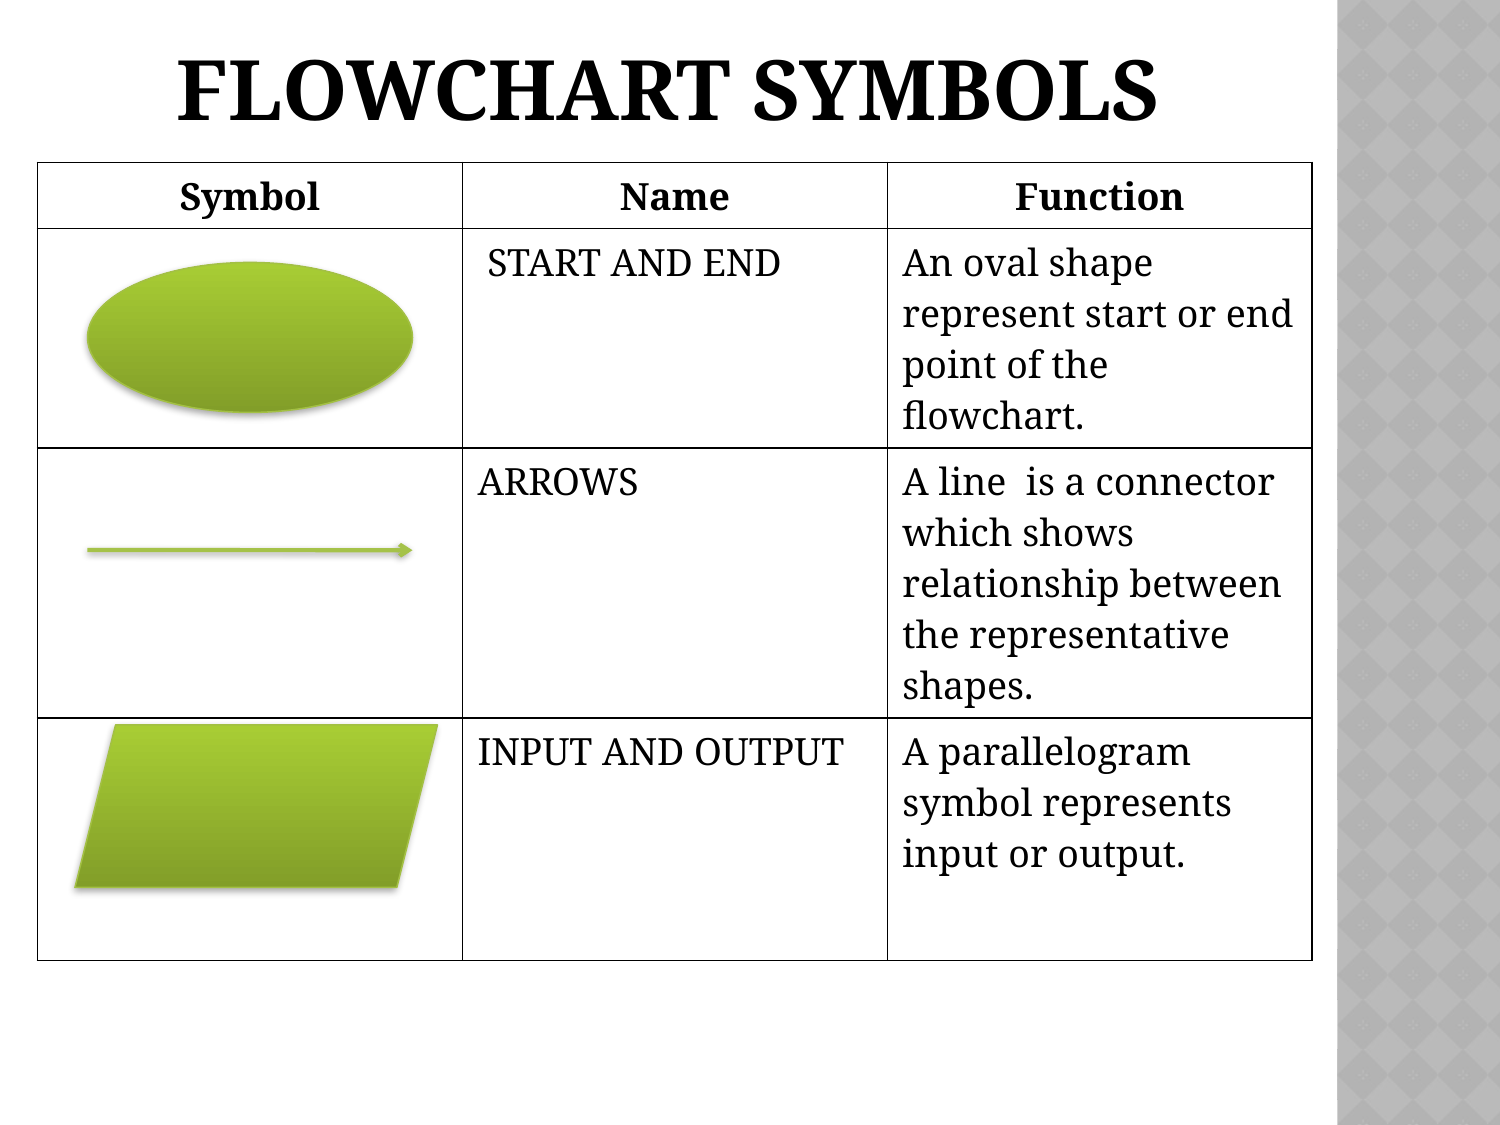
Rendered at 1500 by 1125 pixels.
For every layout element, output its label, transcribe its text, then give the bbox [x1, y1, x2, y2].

table_cell A line is a connector which shows relationship between the representative shapes. [888, 449, 1311, 717]
table_cell INPUT AND OUTPUT [463, 719, 887, 960]
title Flowchart Symbols [75, 37, 1263, 138]
table_cell [38, 229, 462, 447]
text_box [86, 261, 414, 414]
table_cell [38, 449, 462, 717]
table_header Name [463, 163, 887, 228]
table_cell A parallelogram symbol represents input or output. [888, 719, 1311, 960]
table_cell [38, 719, 462, 960]
table_cell START AND END [463, 229, 887, 447]
table_header Symbol [38, 163, 462, 228]
text_box [74, 724, 439, 889]
table_cell ARROWS [463, 449, 887, 717]
table_cell An oval shape represent start or end point of the flowchart. [888, 229, 1311, 447]
table_header Function [888, 163, 1311, 228]
